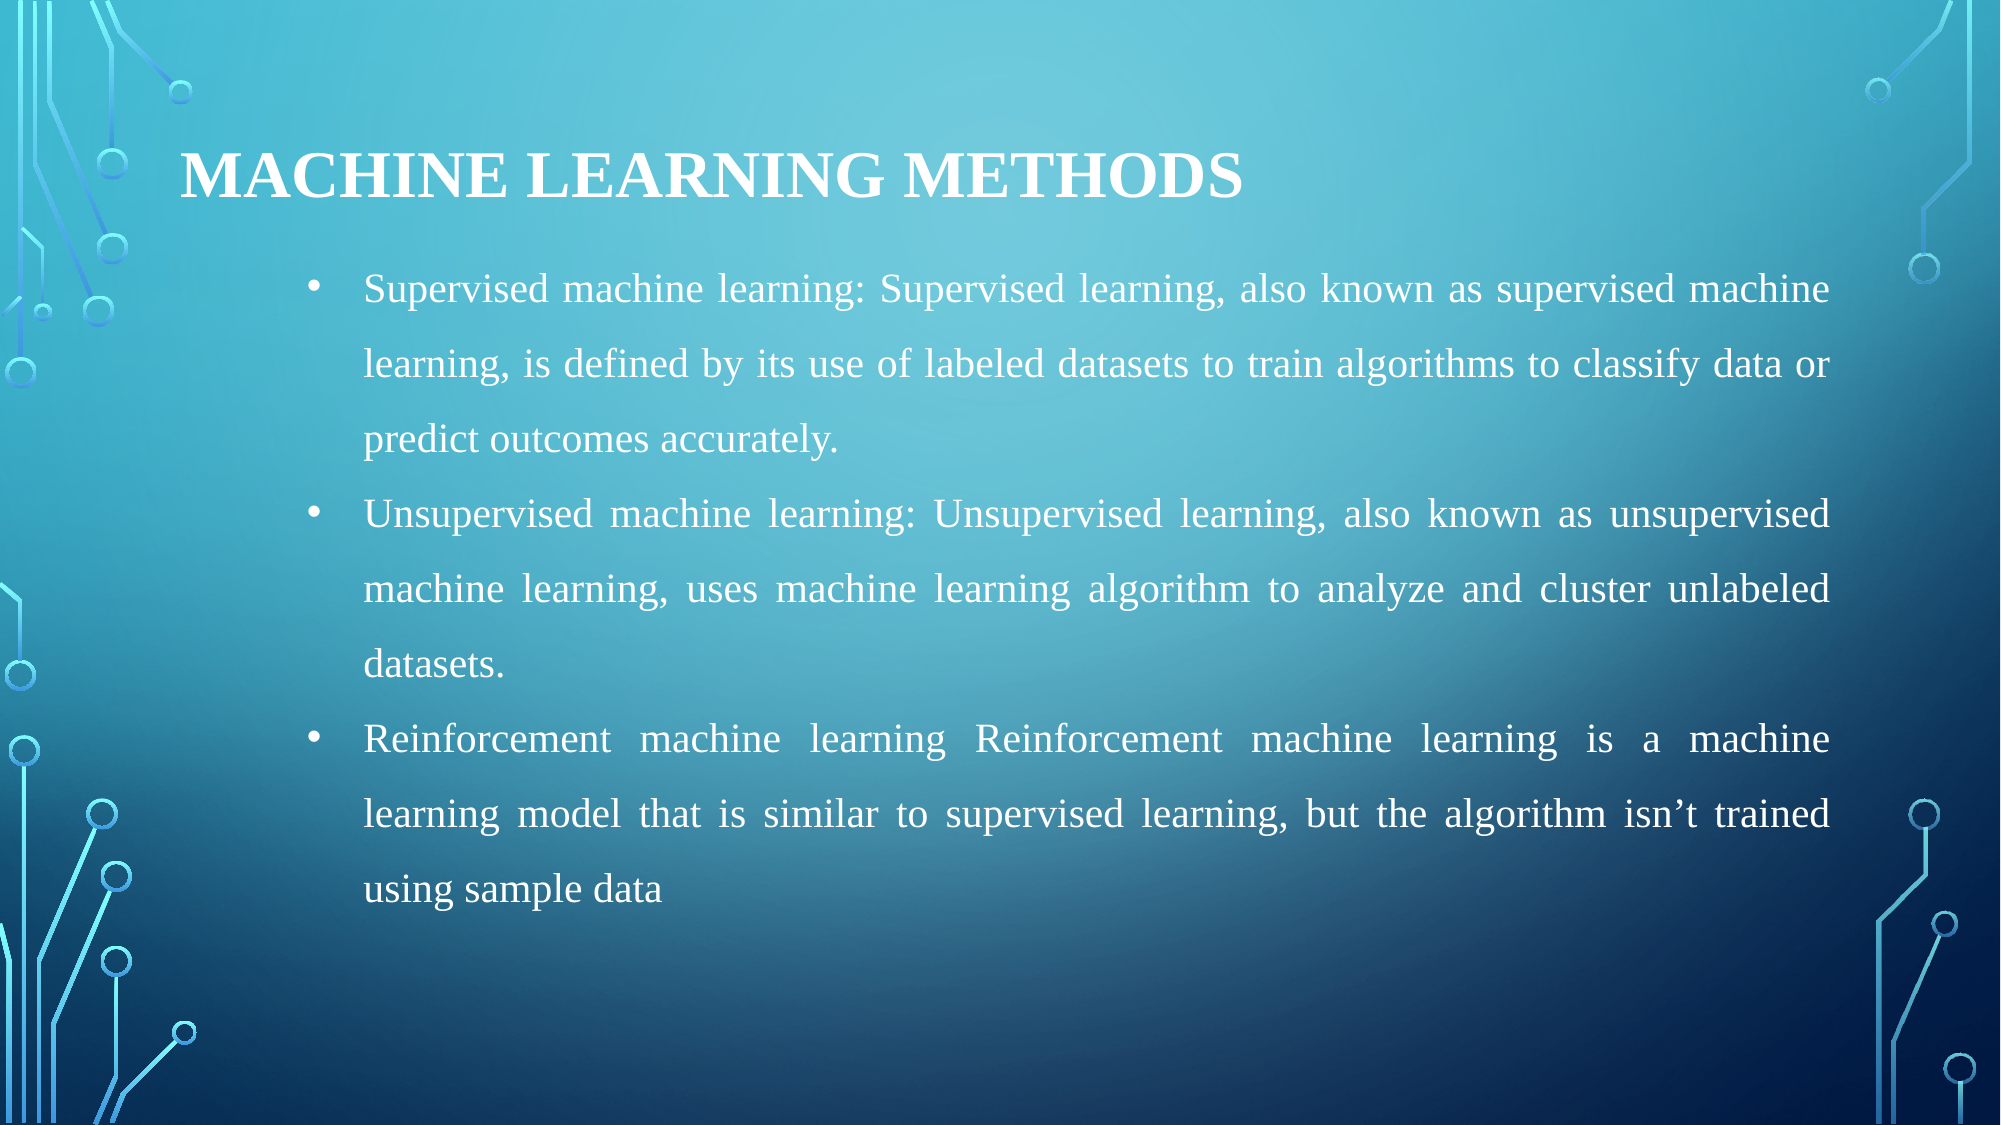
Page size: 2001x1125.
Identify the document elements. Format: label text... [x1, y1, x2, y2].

text_box MACHINE LEARNING METHODS [165, 123, 1261, 219]
text_box Supervised machine learning: Supervised learning, also known as supervised machine learning, is defined by its use of labeled datasets to train algorithms to classify data or predict outcomes accurately. Unsupervised machine learning: Unsupervised learning, also known as unsupervised machine learning, uses machine learning algorithm to analyze and cluster unlabeled datasets. Reinforcement machine learning Reinforcement machine learning is a machine learning model that is similar to supervised learning, but the algorithm isn’t trained using sample data [217, 228, 1847, 964]
